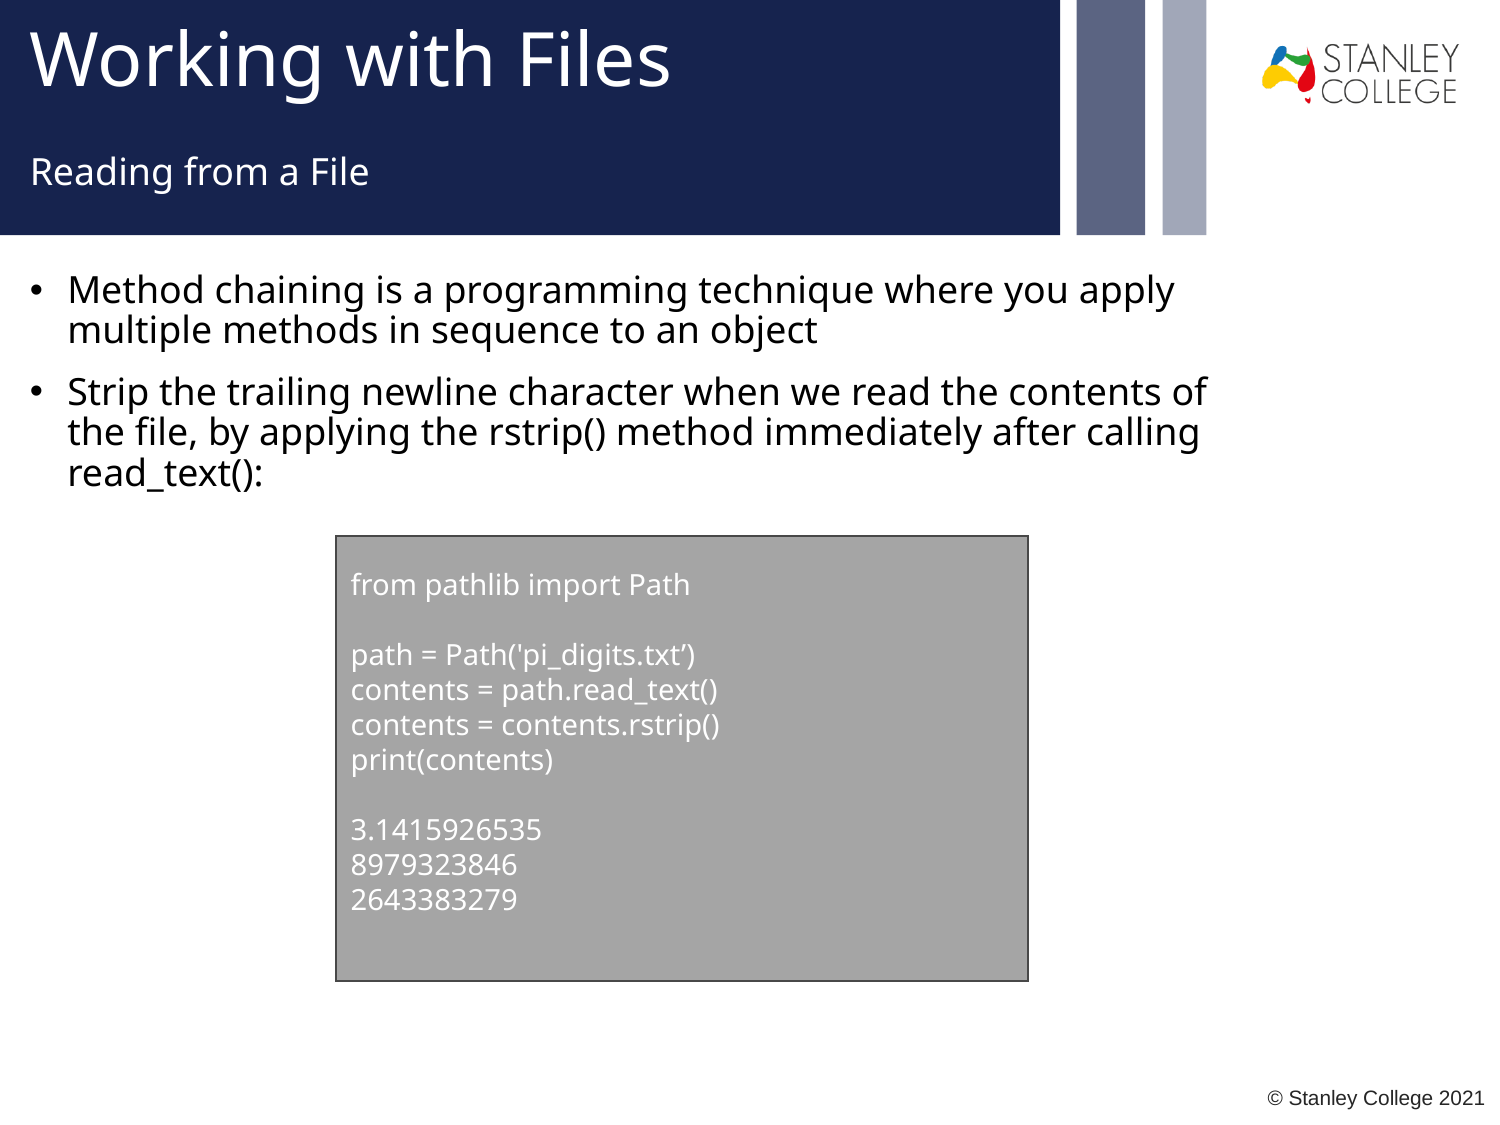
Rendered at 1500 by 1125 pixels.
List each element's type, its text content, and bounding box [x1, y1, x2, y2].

list Method chaining is a programming technique where you apply multiple methods in sequence to an object Strip the trailing newline character when we read the contents of the file, by applying the rstrip() method immediately after calling read_text(): [15, 263, 1237, 536]
picture [1326, 21, 1475, 125]
text_box from pathlib import Path path = Path('pi_digits.txt’) contents = path.read_text() contents = contents.rstrip() print(contents) 3.1415926535 8979323846 2643383279 [335, 535, 1029, 982]
title Working with Files [15, 14, 1326, 134]
list Reading from a File [15, 145, 1146, 215]
